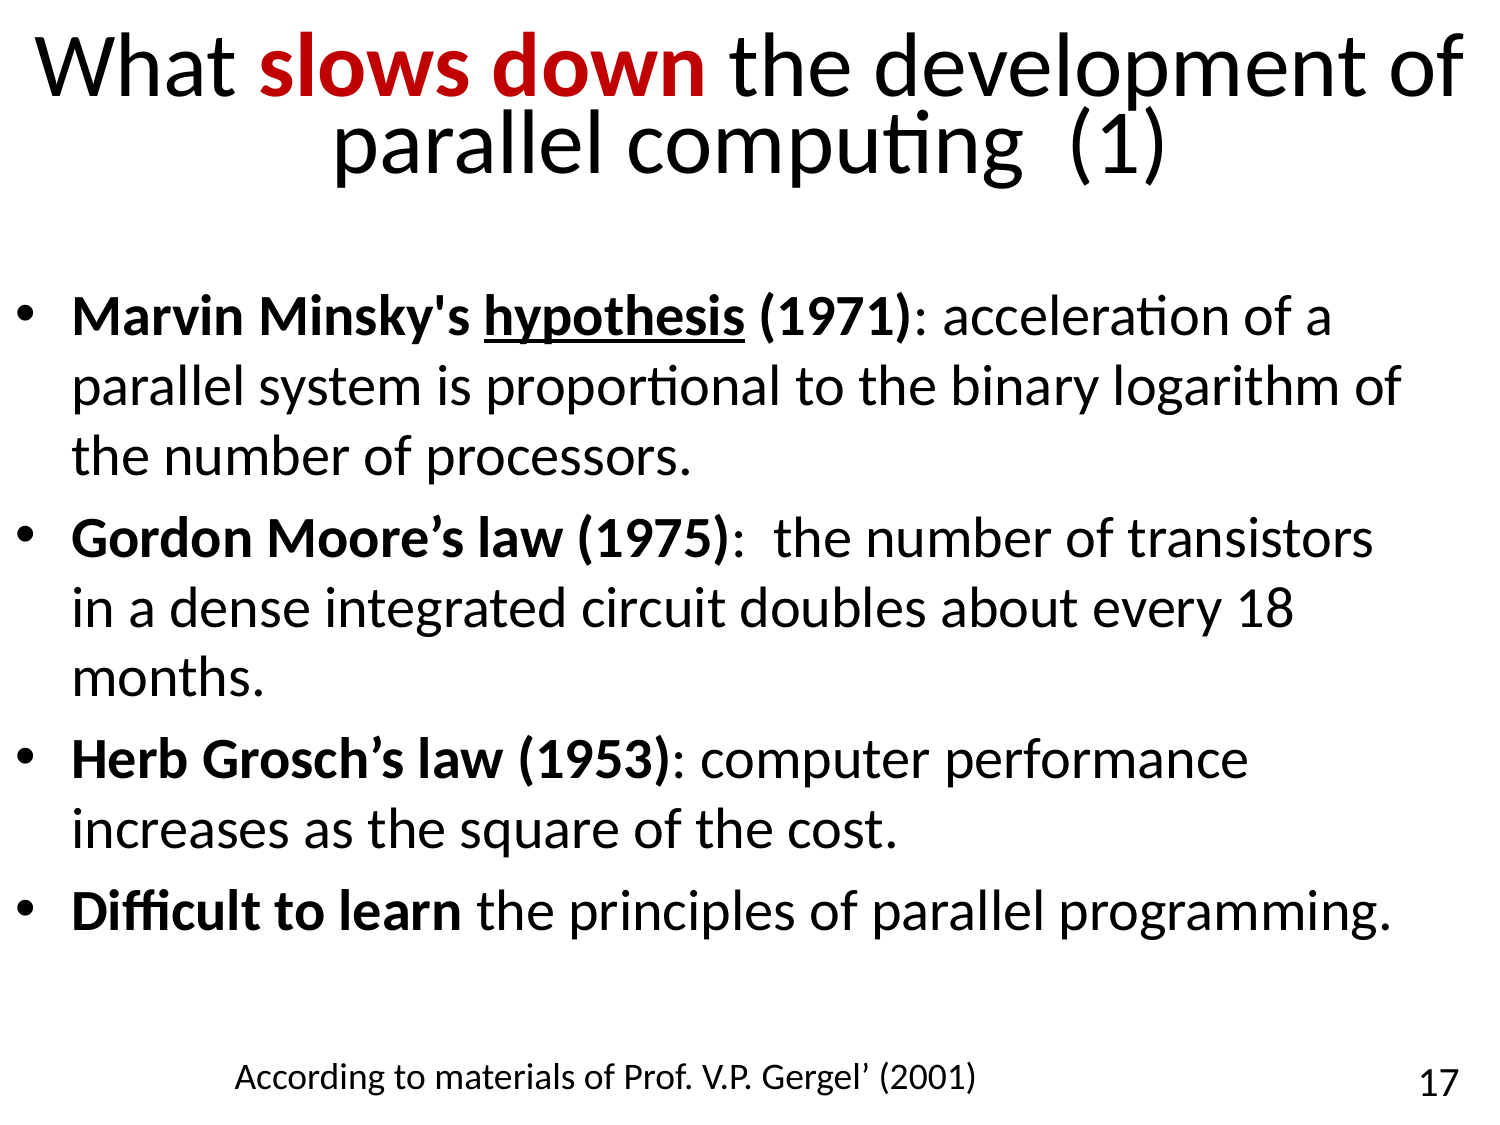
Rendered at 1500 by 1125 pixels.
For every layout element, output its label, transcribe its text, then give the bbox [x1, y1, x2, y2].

text_box According to materials of Prof. V.P. Gergel’ (2001) [219, 1045, 1247, 1105]
list Marvin Minsky's hypothesis (1971): acceleration of a parallel system is proportional to the binary logarithm of the number of processors. Gordon Moore’s law (1975): the number of transistors in a dense integrated circuit doubles about every 18 months. Herb Grosch’s law (1953): computer performance increases as the square of the cost. Difficult to learn the principles of parallel programming. [0, 269, 1438, 1050]
slide_number 17 [1125, 1050, 1475, 1110]
title What slows down the development of parallel computing (1) [0, 0, 1500, 224]
